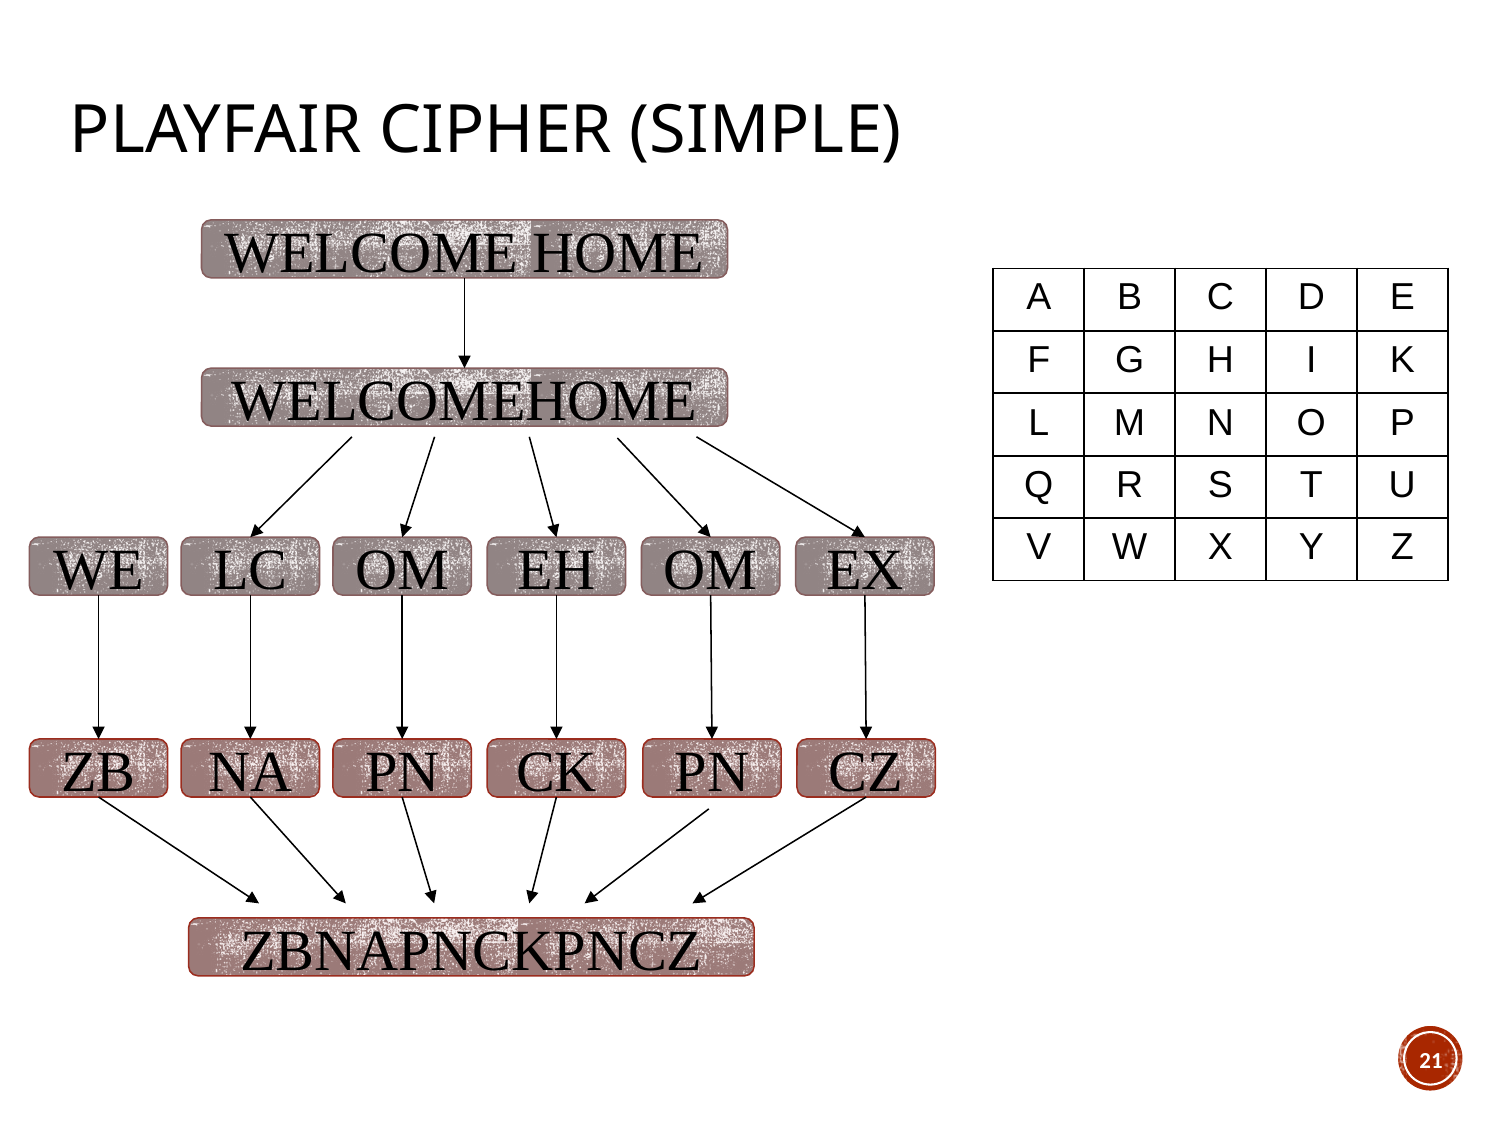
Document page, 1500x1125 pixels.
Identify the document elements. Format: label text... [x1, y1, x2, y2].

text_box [260, 796, 346, 904]
table_cell Q [994, 457, 1083, 517]
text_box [696, 436, 866, 538]
text_box NA [181, 738, 320, 795]
text_box OM [332, 537, 472, 596]
table_cell S [1176, 457, 1265, 517]
text_box PN [642, 738, 782, 798]
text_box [584, 808, 687, 904]
table_cell W [1085, 519, 1174, 580]
text_box OM [641, 545, 780, 596]
text_box LC [181, 537, 320, 596]
table_header E [1358, 269, 1447, 330]
text_box EH [487, 537, 626, 596]
text_box CZ [796, 738, 936, 798]
title PLAYFAIR CIPHER (SIMPLE) [55, 0, 1330, 263]
table_cell Z [1358, 519, 1447, 580]
text_box ZB [29, 738, 168, 798]
slide_number ‹#› [1391, 1028, 1471, 1089]
text_box ZBNAPNCKPNCZ [188, 917, 755, 976]
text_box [617, 437, 694, 538]
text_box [401, 436, 435, 538]
table_header B [1085, 269, 1174, 330]
table_cell F [994, 332, 1083, 392]
text_box CK [487, 738, 626, 798]
table_cell T [1267, 457, 1356, 517]
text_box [401, 796, 435, 904]
table_cell X [1176, 519, 1265, 580]
text_box WELCOME HOME [201, 219, 728, 278]
table_cell R [1085, 457, 1174, 517]
table_cell M [1085, 394, 1174, 455]
table_cell G [1085, 332, 1174, 392]
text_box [98, 796, 260, 904]
table_header D [1267, 269, 1356, 330]
table_cell U [1358, 457, 1447, 517]
table_cell V [994, 519, 1083, 580]
table_header A [994, 269, 1083, 330]
table_cell K [1358, 332, 1447, 392]
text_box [529, 436, 557, 538]
table_cell Y [1267, 519, 1356, 580]
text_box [529, 796, 557, 904]
text_box PN [332, 738, 472, 798]
text_box WE [29, 537, 168, 596]
table_cell P [1358, 394, 1447, 455]
table_header C [1176, 269, 1265, 330]
table_cell L [994, 394, 1083, 455]
table_cell O [1267, 394, 1356, 455]
table_cell I [1267, 332, 1356, 392]
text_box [692, 796, 867, 904]
text_box EX [795, 537, 935, 596]
text_box WELCOMEHOME [201, 368, 728, 427]
table_cell N [1176, 394, 1265, 455]
table_cell H [1176, 332, 1265, 392]
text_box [250, 436, 353, 538]
